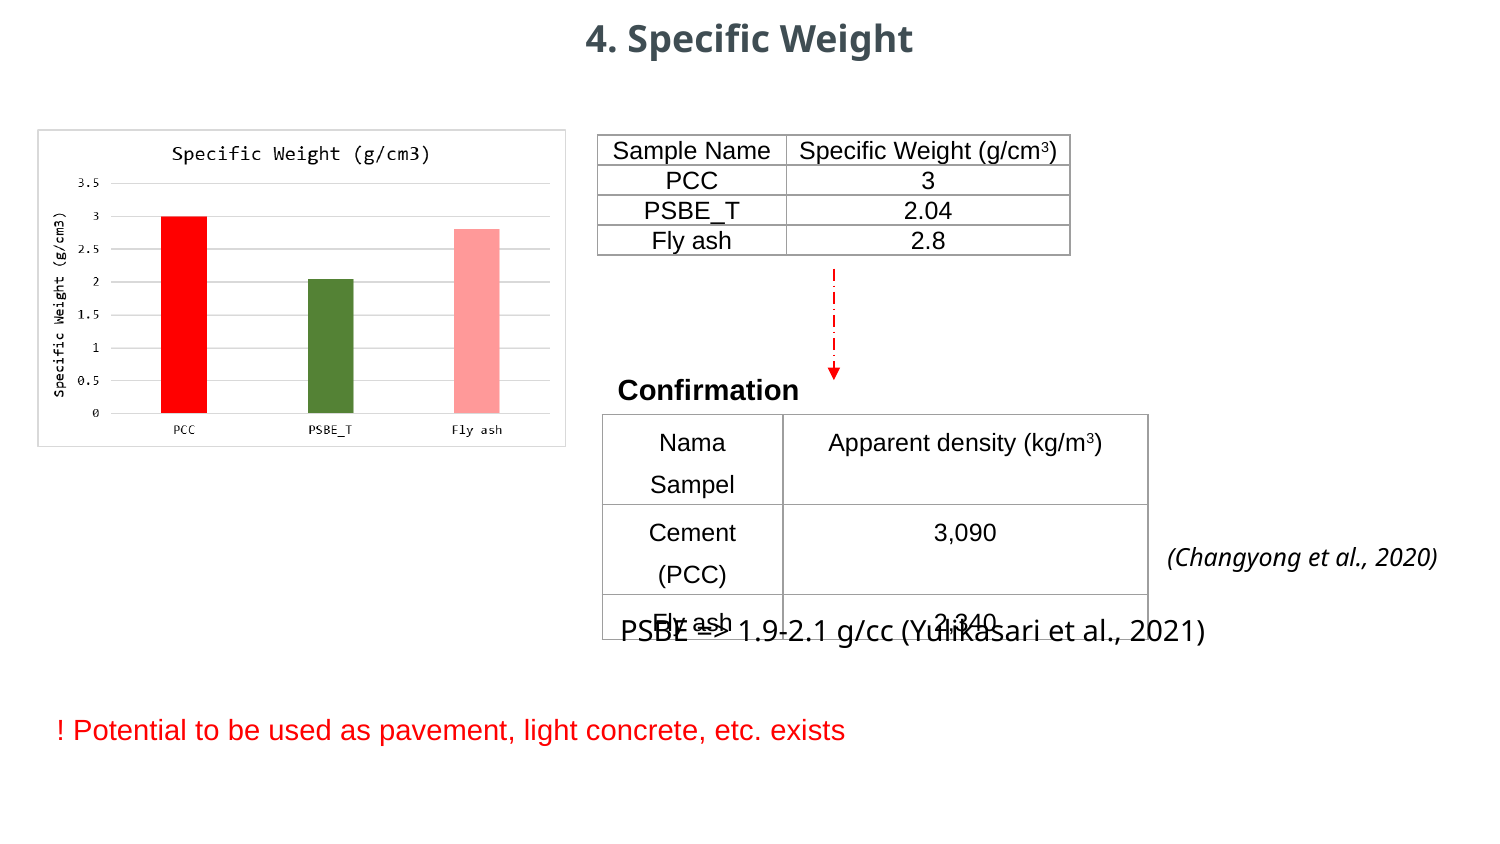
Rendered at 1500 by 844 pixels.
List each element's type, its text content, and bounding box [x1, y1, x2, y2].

picture [37, 129, 566, 448]
table_cell PSBE_T [598, 196, 786, 224]
title 4. Specific Weight [278, 0, 1221, 79]
text_box ! Potential to be used as pavement, light concrete, etc. exists [41, 703, 862, 754]
table_cell Cement (PCC) [603, 505, 782, 594]
table_header Sample Name [598, 136, 786, 164]
table_cell 2.04 [787, 196, 1069, 224]
table_header Apparent density (kg/m3) [784, 415, 1147, 504]
table_header Specific Weight (g/cm3) [787, 136, 1069, 164]
table_header Nama Sampel [603, 415, 782, 504]
text_box Confirmation: [602, 364, 825, 414]
table_cell 3 [787, 166, 1069, 194]
table_cell Fly ash [603, 595, 782, 639]
text_box (Changyong et al., 2020) [1152, 533, 1453, 614]
table_cell 2,340 [784, 595, 1147, 605]
text_box PSBE => 1.9-2.1 g/cc (Yulikasari et al., 2021) [605, 605, 1235, 655]
table_cell Fly ash [598, 226, 786, 254]
table_cell 2.8 [787, 226, 1069, 254]
table_cell 3,090 [784, 505, 1147, 594]
table_cell PCC [598, 166, 786, 194]
